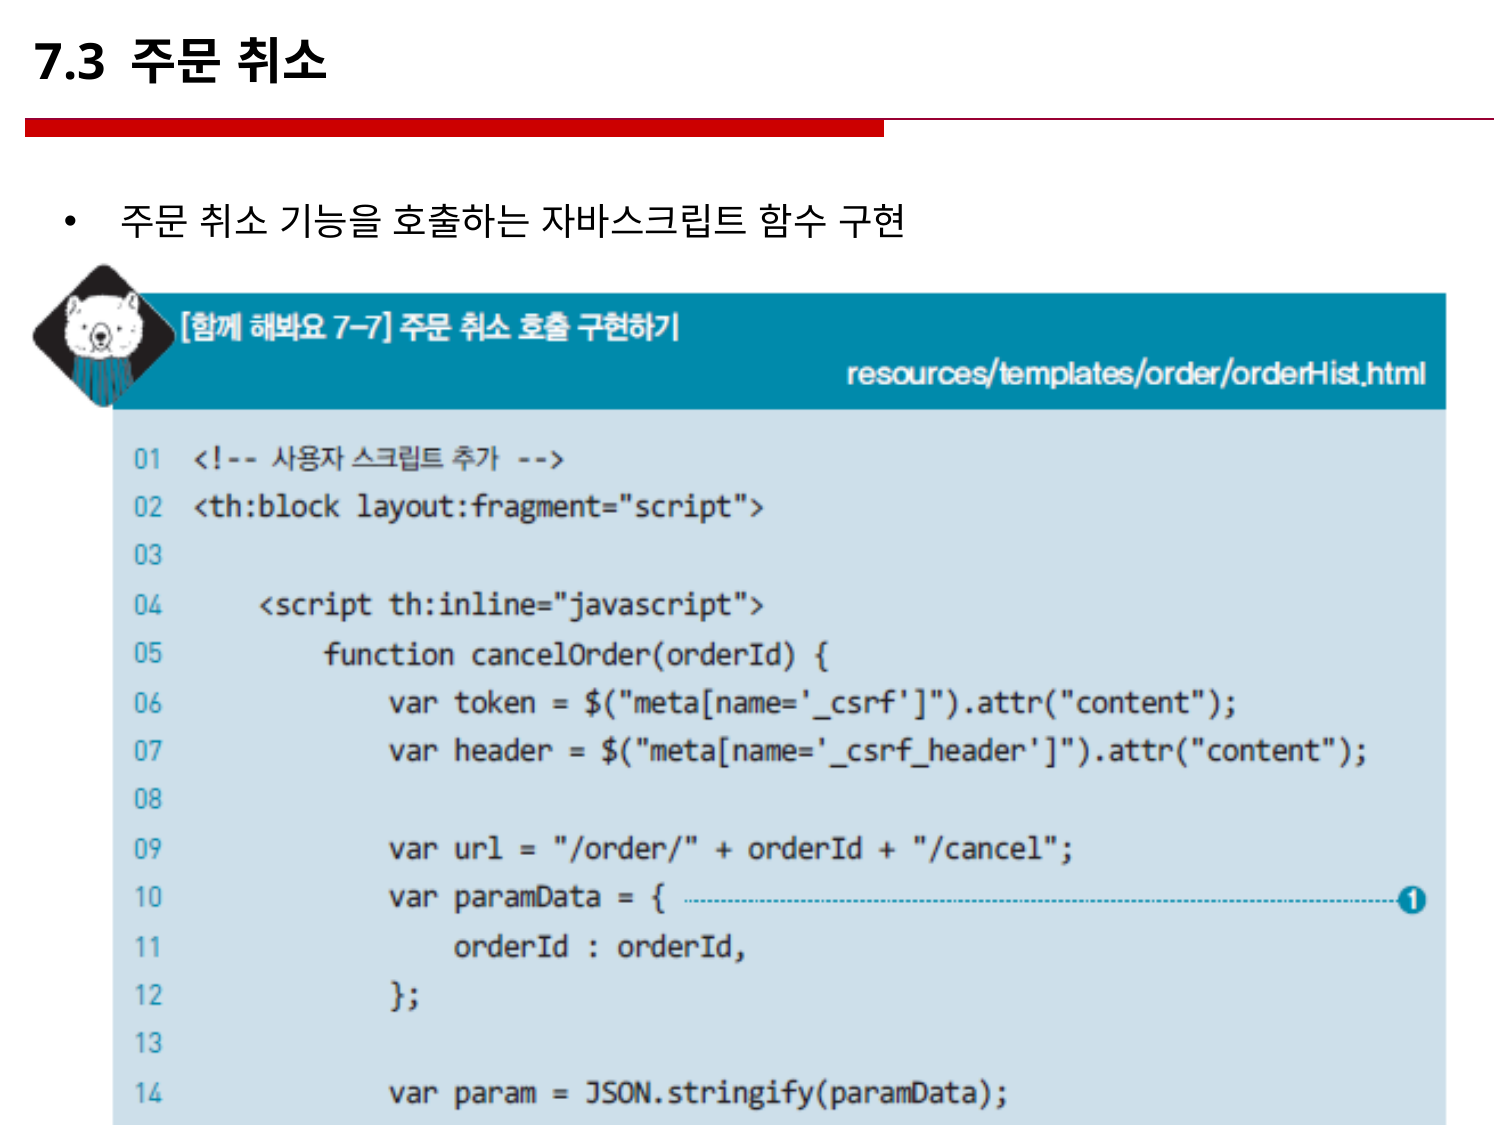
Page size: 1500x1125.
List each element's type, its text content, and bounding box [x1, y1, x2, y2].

title 7.3 주문 취소 [19, 23, 1370, 96]
picture [19, 255, 1490, 1125]
text_box 주문 취소 기능을 호출하는 자바스크립트 함수 구현 [48, 168, 1399, 253]
